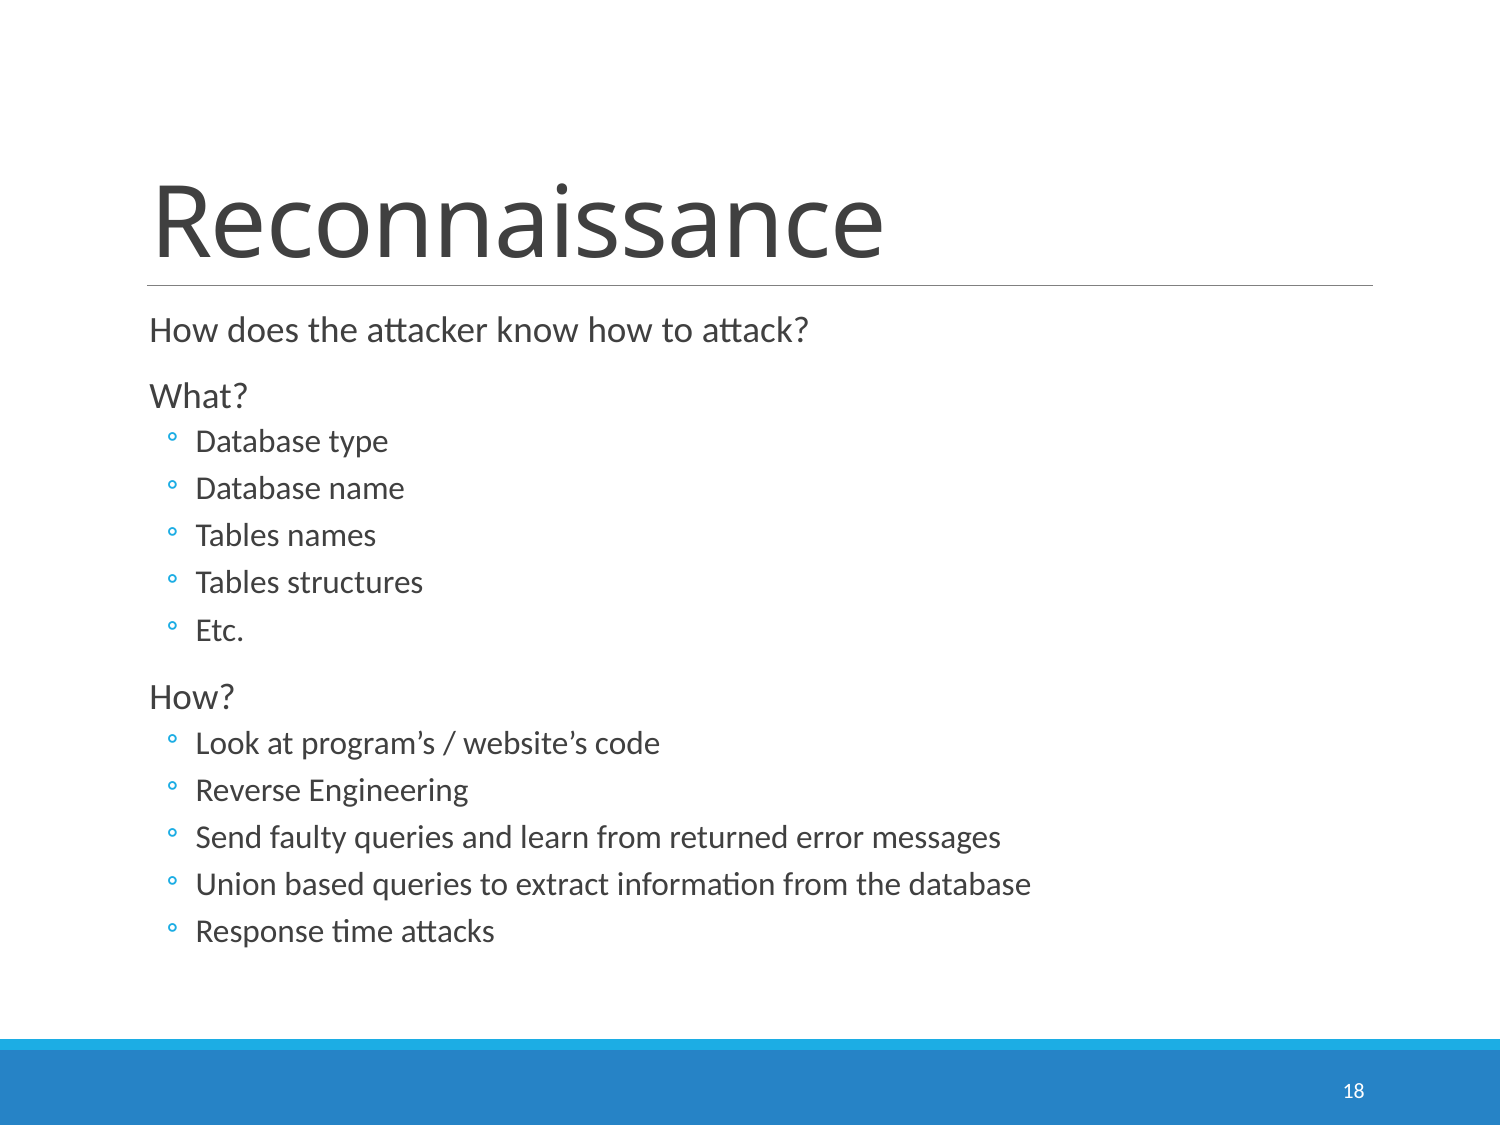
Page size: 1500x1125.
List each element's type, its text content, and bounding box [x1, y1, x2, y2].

slide_number 18 [1218, 1059, 1380, 1120]
title Reconnaissance [135, 47, 1373, 285]
list How does the attacker know how to attack? What? Database type Database name Tables names Tables structures Etc. How? Look at program’s / website’s code Reverse Engineering Send faulty queries and learn from returned error messages Union based queries to extract information from the database Response time attacks [135, 302, 1373, 963]
